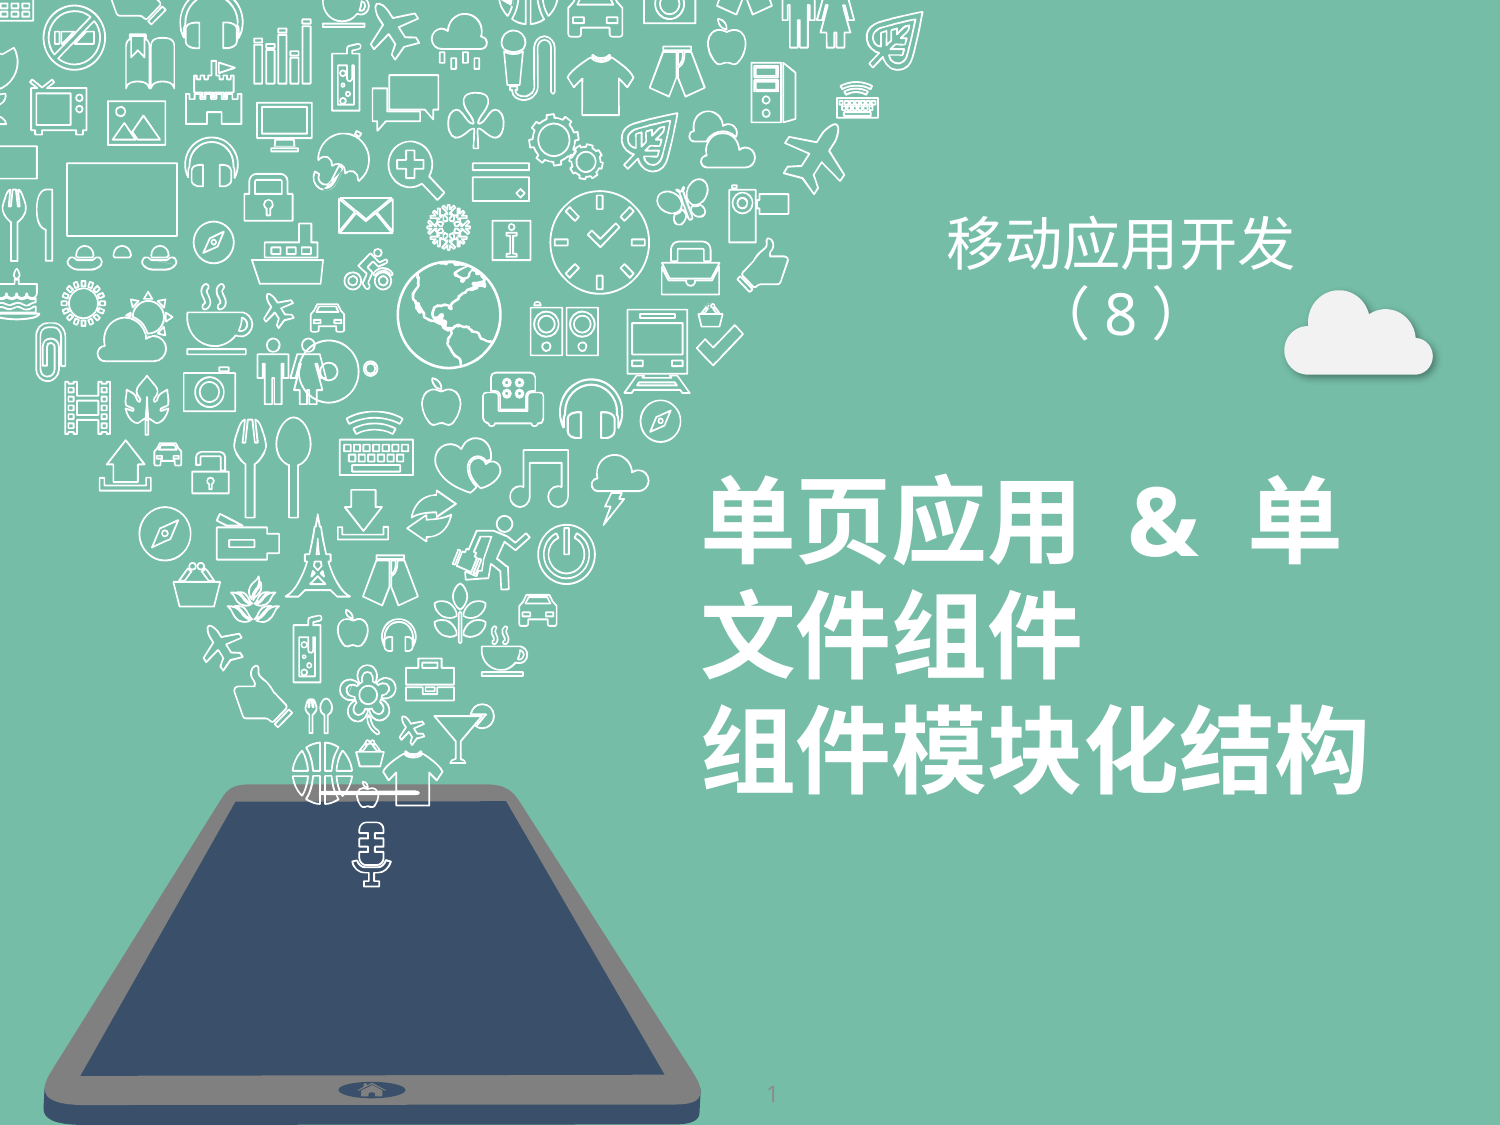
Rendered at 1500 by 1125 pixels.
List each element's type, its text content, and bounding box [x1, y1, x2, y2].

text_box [0, 0, 924, 888]
text_box 移动应用开发（8） [924, 199, 1370, 355]
text_box [1284, 290, 1433, 375]
slide_number 1 [712, 1064, 833, 1125]
text_box 单页应用 & 单文件组件 组件模块化结构 [709, 453, 1431, 929]
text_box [38, 888, 709, 1125]
